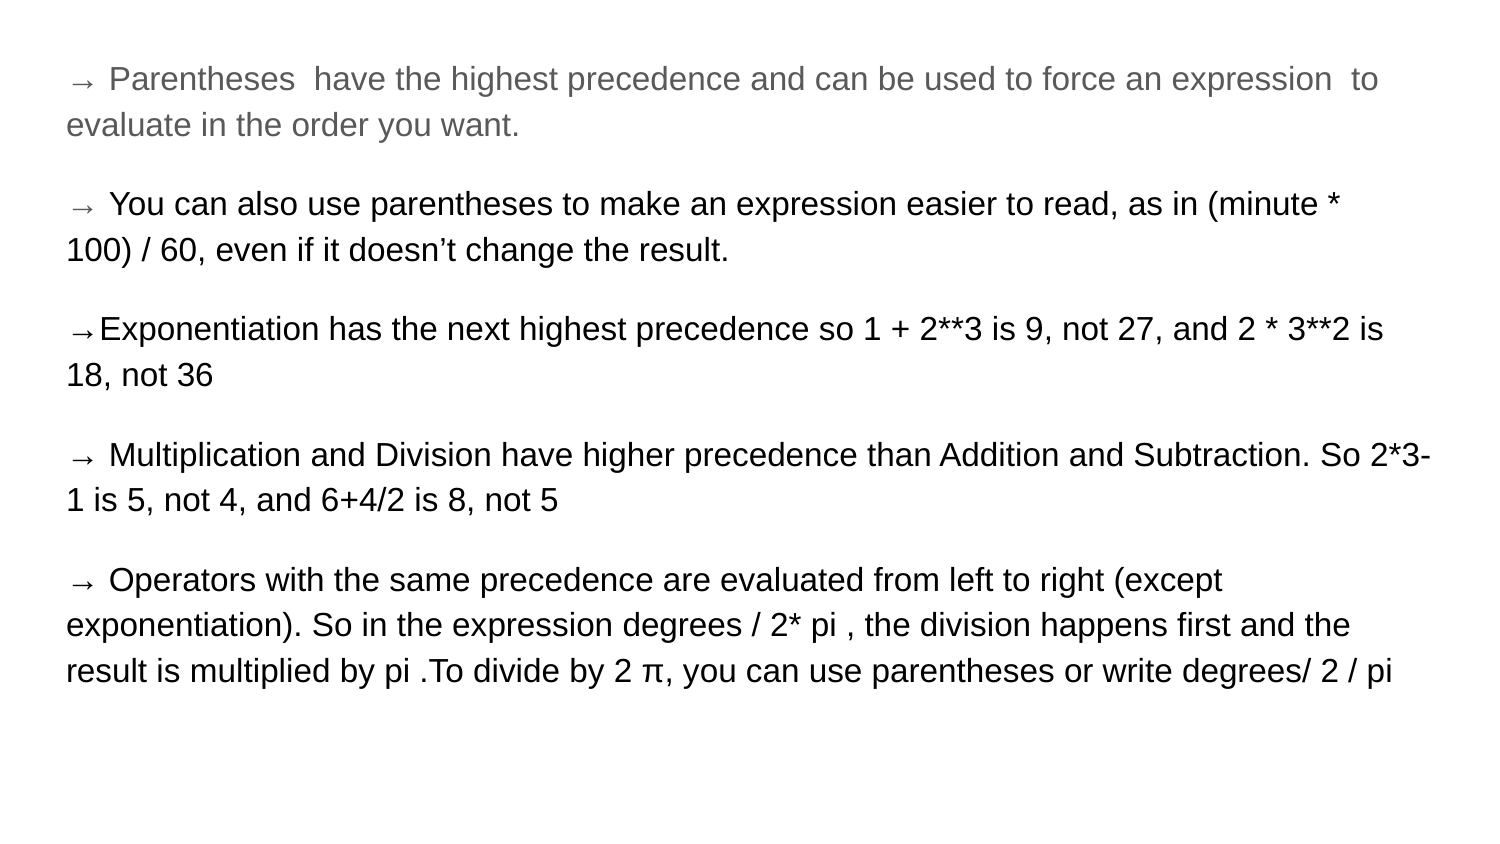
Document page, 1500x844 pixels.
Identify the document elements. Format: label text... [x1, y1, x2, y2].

list → Parentheses have the highest precedence and can be used to force an expression to evaluate in the order you want. → You can also use parentheses to make an expression easier to read, as in (minute * 100) / 60, even if it doesn’t change the result. →Exponentiation has the next highest precedence so 1 + 2**3 is 9, not 27, and 2 * 3**2 is 18, not 36 → Multiplication and Division have higher precedence than Addition and Subtraction. So 2*3-1 is 5, not 4, and 6+4/2 is 8, not 5 → Operators with the same precedence are evaluated from left to right (except exponentiation). So in the expression degrees / 2* pi , the division happens first and the result is multiplied by pi .To divide by 2 π, you can use parentheses or write degrees/ 2 / pi [51, 36, 1449, 750]
